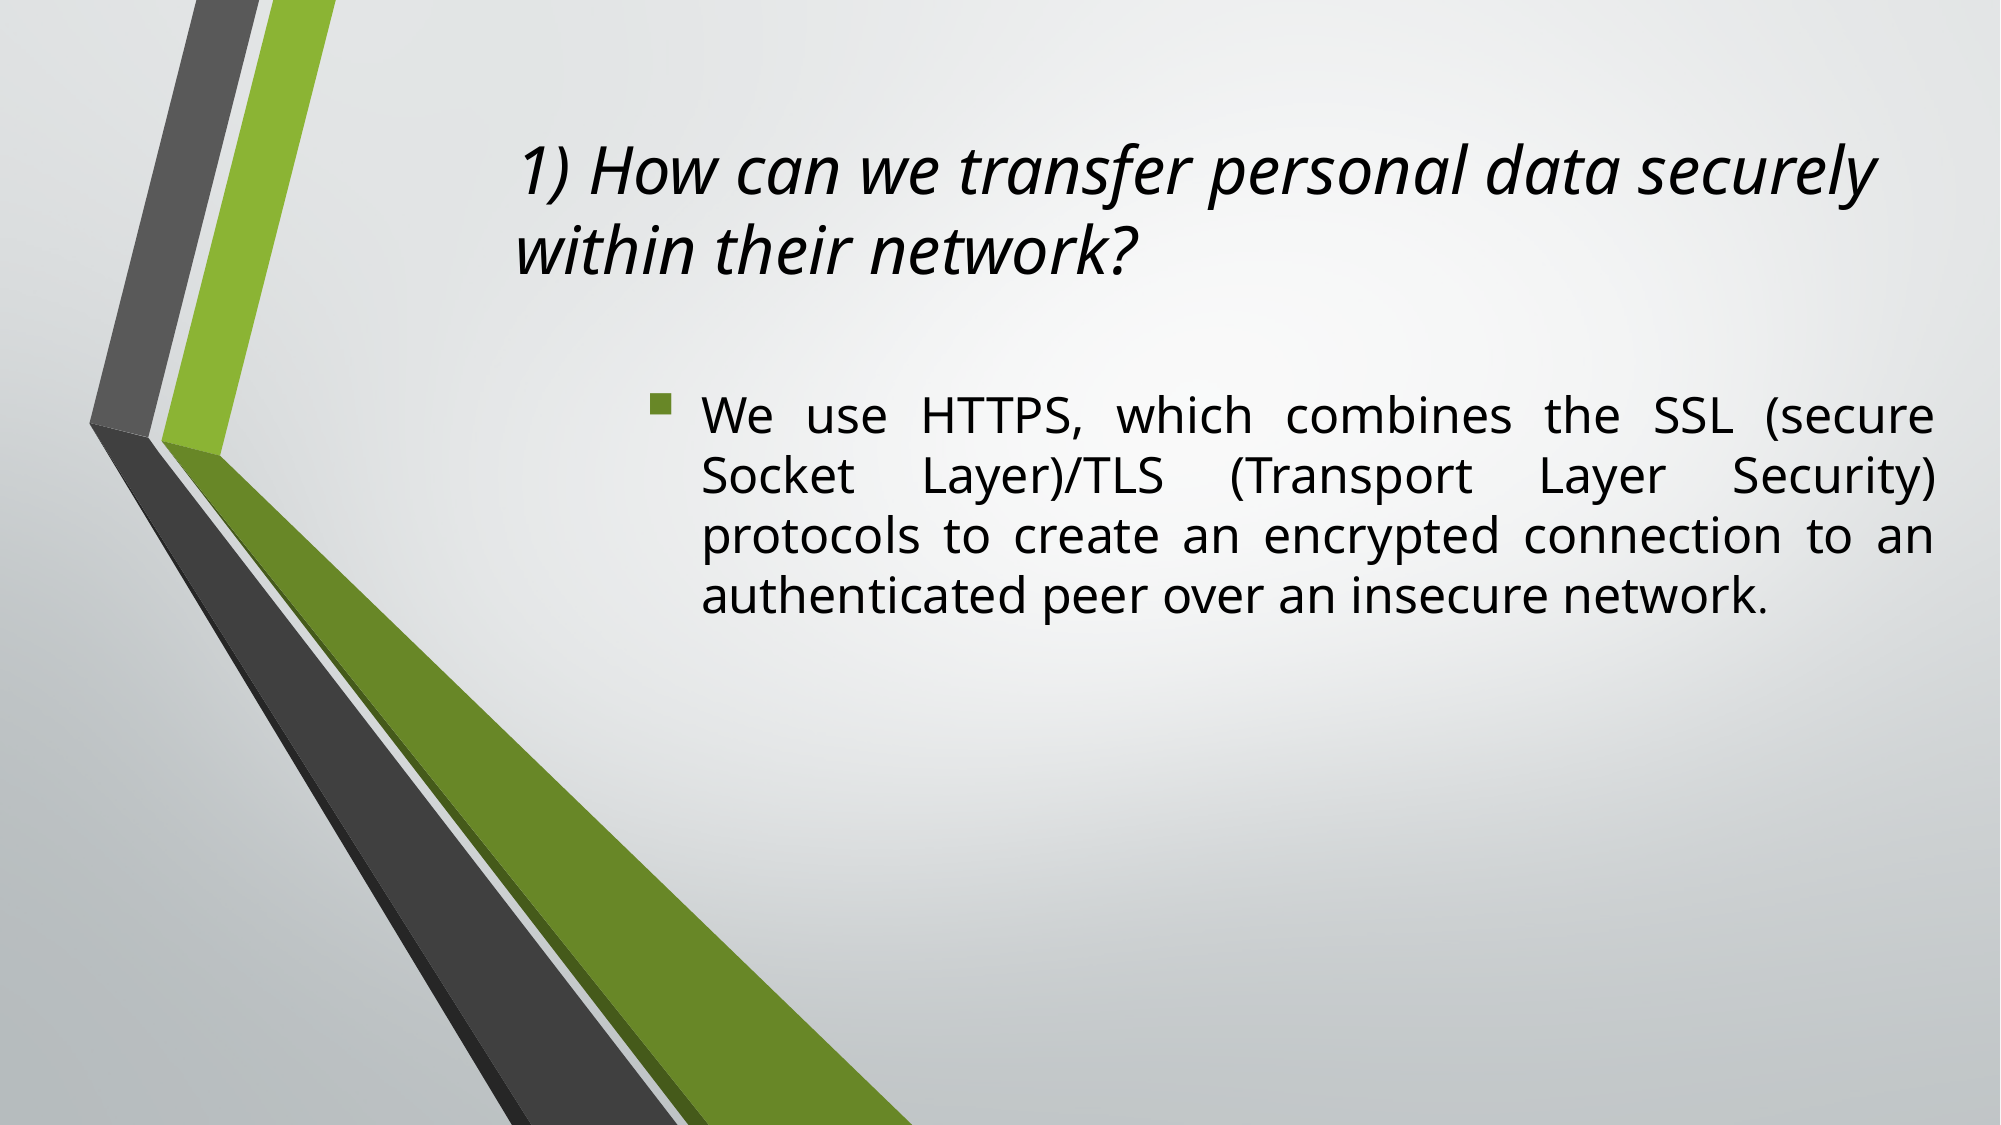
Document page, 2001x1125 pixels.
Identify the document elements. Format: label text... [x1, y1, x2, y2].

subtitle We use HTTPS, which combines the SSL (secure Socket Layer)/TLS (Transport Layer Security) protocols to create an encrypted connection to an authenticated peer over an insecure network. [629, 375, 1952, 752]
title 1) How can we transfer personal data securely within their network? [500, 0, 2000, 376]
